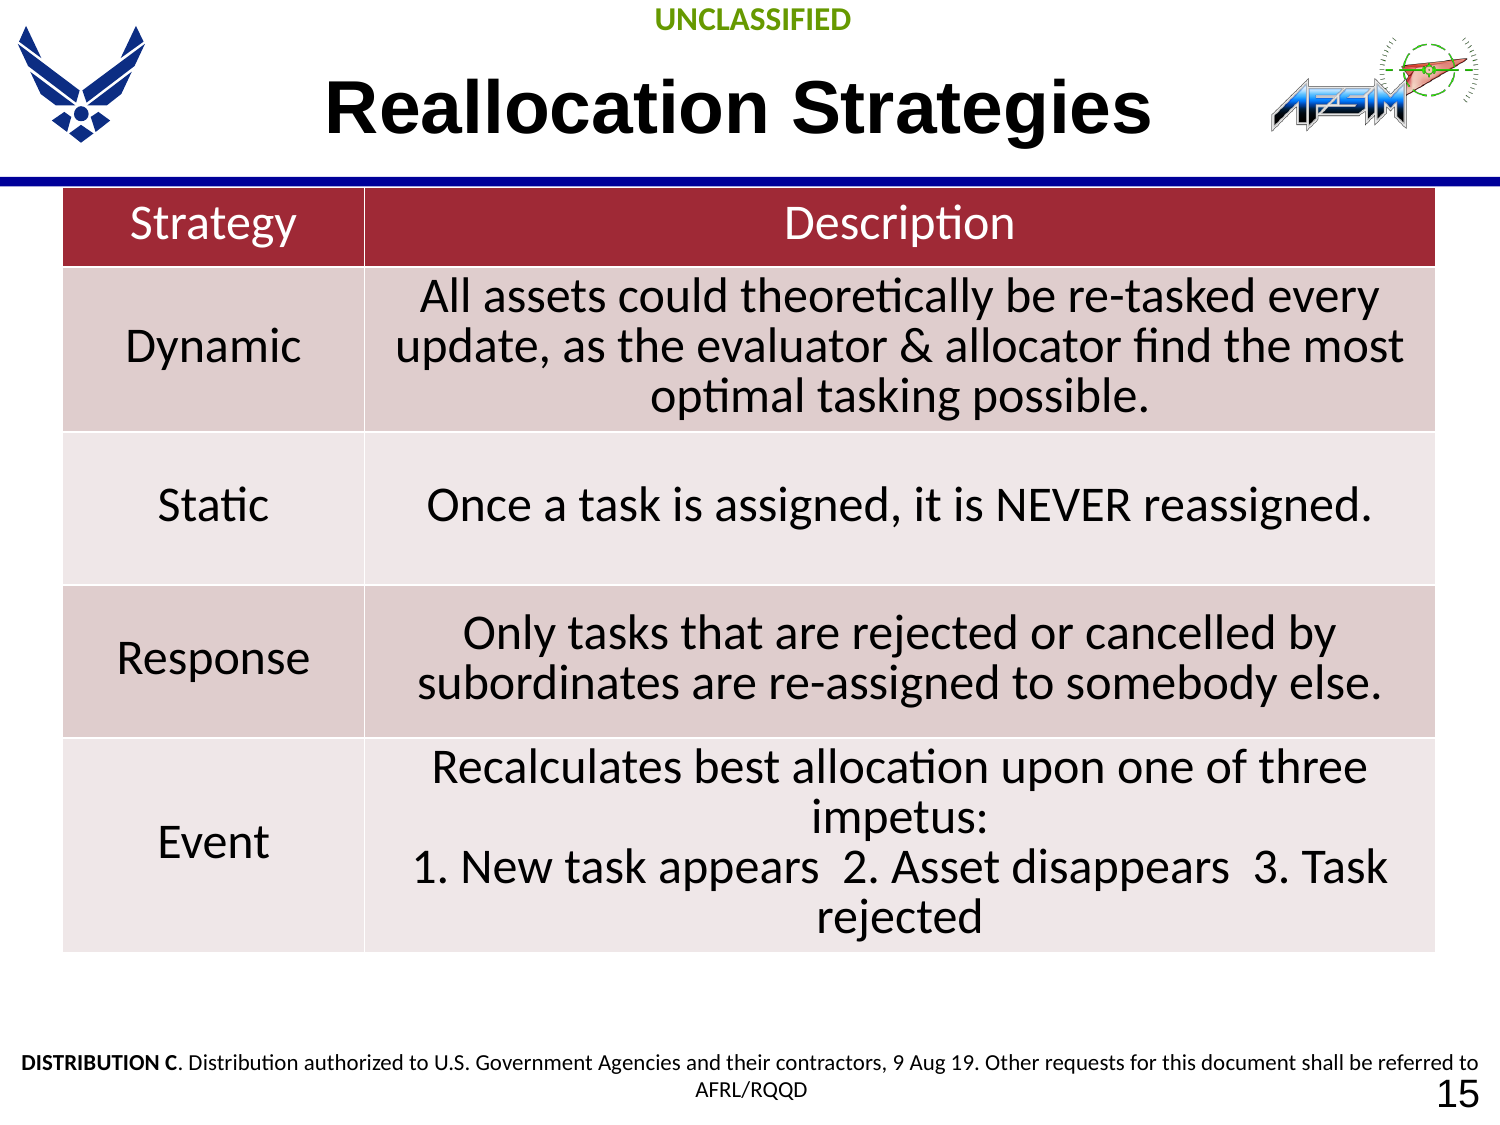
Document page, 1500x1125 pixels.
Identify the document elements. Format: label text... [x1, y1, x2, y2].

table_header Strategy [63, 188, 364, 266]
table_cell Recalculates best allocation upon one of three impetus: 1. New task appears 2. Asset disappears 3. Task rejected [365, 739, 1435, 952]
table_cell Static [63, 433, 364, 584]
table_cell Once a task is assigned, it is NEVER reassigned. [365, 433, 1435, 584]
table_cell Response [63, 586, 364, 737]
table_cell Only tasks that are rejected or cancelled by subordinates are re-assigned to somebody else. [365, 586, 1435, 737]
table_cell Dynamic [63, 268, 364, 431]
table_cell Event [63, 739, 364, 952]
table_header Description [365, 188, 1435, 266]
title Reallocation Strategies [75, 51, 1425, 139]
table_cell All assets could theoretically be re-tasked every update, as the evaluator & allocator find the most optimal tasking possible. [365, 268, 1435, 431]
picture [1239, 0, 1500, 176]
